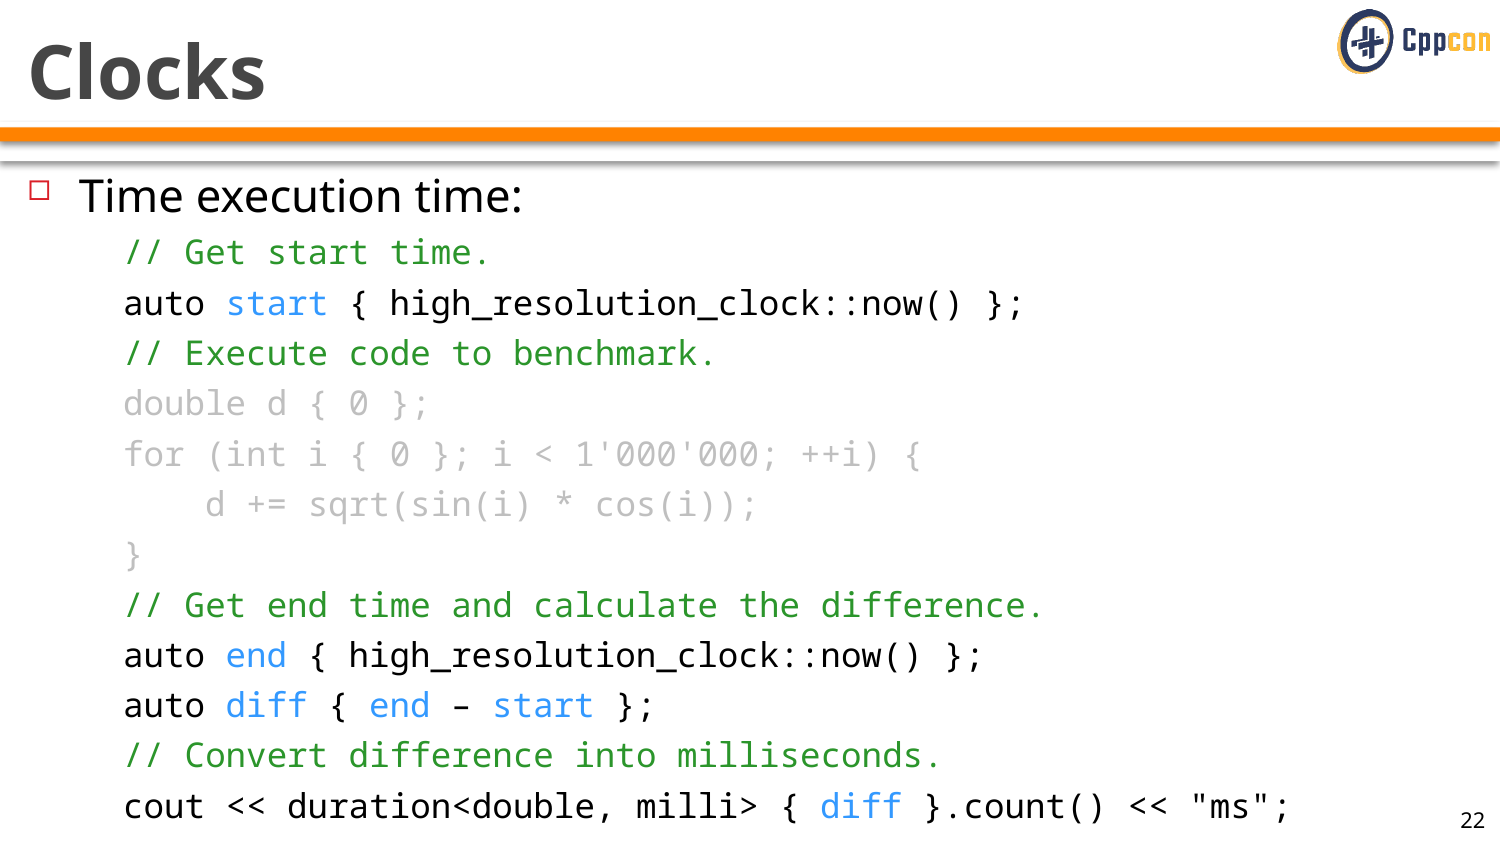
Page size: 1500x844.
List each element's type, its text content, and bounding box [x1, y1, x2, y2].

title Clocks [12, 19, 1488, 122]
list Time execution time: // Get start time. auto start { high_resolution_clock::now() }; // Execute code to benchmark. double d { 0 }; for (int i { 0 }; i < 1'000'000; ++i) { d += sqrt(sin(i) * cos(i)); } // Get end time and calculate the difference. auto end { high_resolution_clock::now() }; auto diff { end – start }; // Convert difference into milliseconds. cout << duration<double, milli> { diff }.count() << "ms"; [12, 159, 1488, 835]
picture [1337, 9, 1490, 74]
